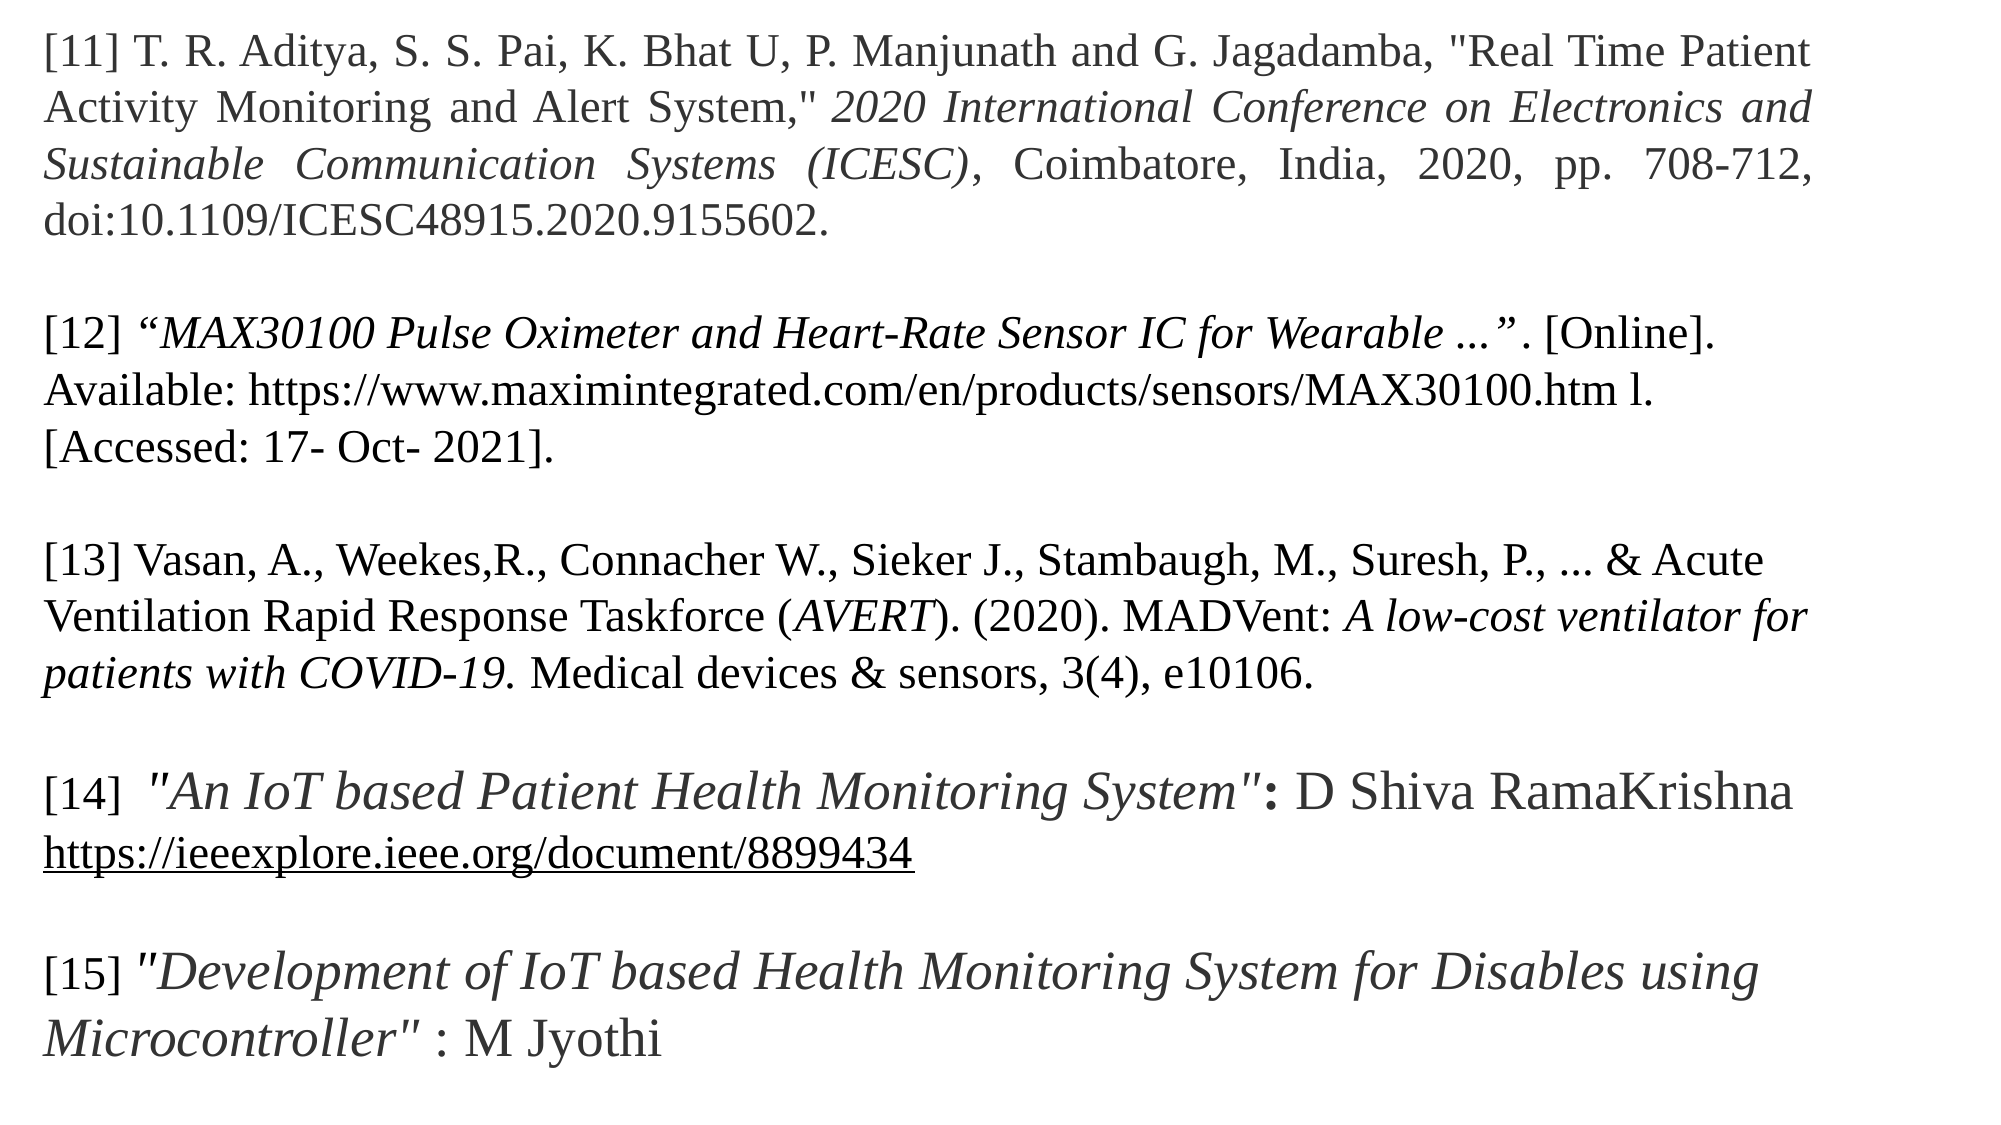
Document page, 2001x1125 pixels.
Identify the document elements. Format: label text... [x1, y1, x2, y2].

text_box [11] T. R. Aditya, S. S. Pai, K. Bhat U, P. Manjunath and G. Jagadamba, "Real Time Patient Activity Monitoring and Alert System," 2020 International Conference on Electronics and Sustainable Communication Systems (ICESC), Coimbatore, India, 2020, pp. 708-712, doi:10.1109/ICESC48915.2020.9155602. [12] “MAX30100 Pulse Oximeter and Heart-Rate Sensor IC for Wearable ...”. [Online]. Available: https://www.maximintegrated.com/en/products/sensors/MAX30100.htm l. [Accessed: 17- Oct- 2021]. [13] Vasan, A., Weekes,R., Connacher W., Sieker J., Stambaugh, M., Suresh, P., ... & Acute Ventilation Rapid Response Taskforce (AVERT). (2020). MADVent: A low‐cost ventilator for patients with COVID‐19. Medical devices & sensors, 3(4), e10106. [14] "An IoT based Patient Health Monitoring System": D Shiva RamaKrishna https://ieeexplore.ieee.org/document/8899434 [15] "Development of IoT based Health Monitoring System for Disables using Microcontroller" : M Jyothi [33, 13, 1825, 1125]
